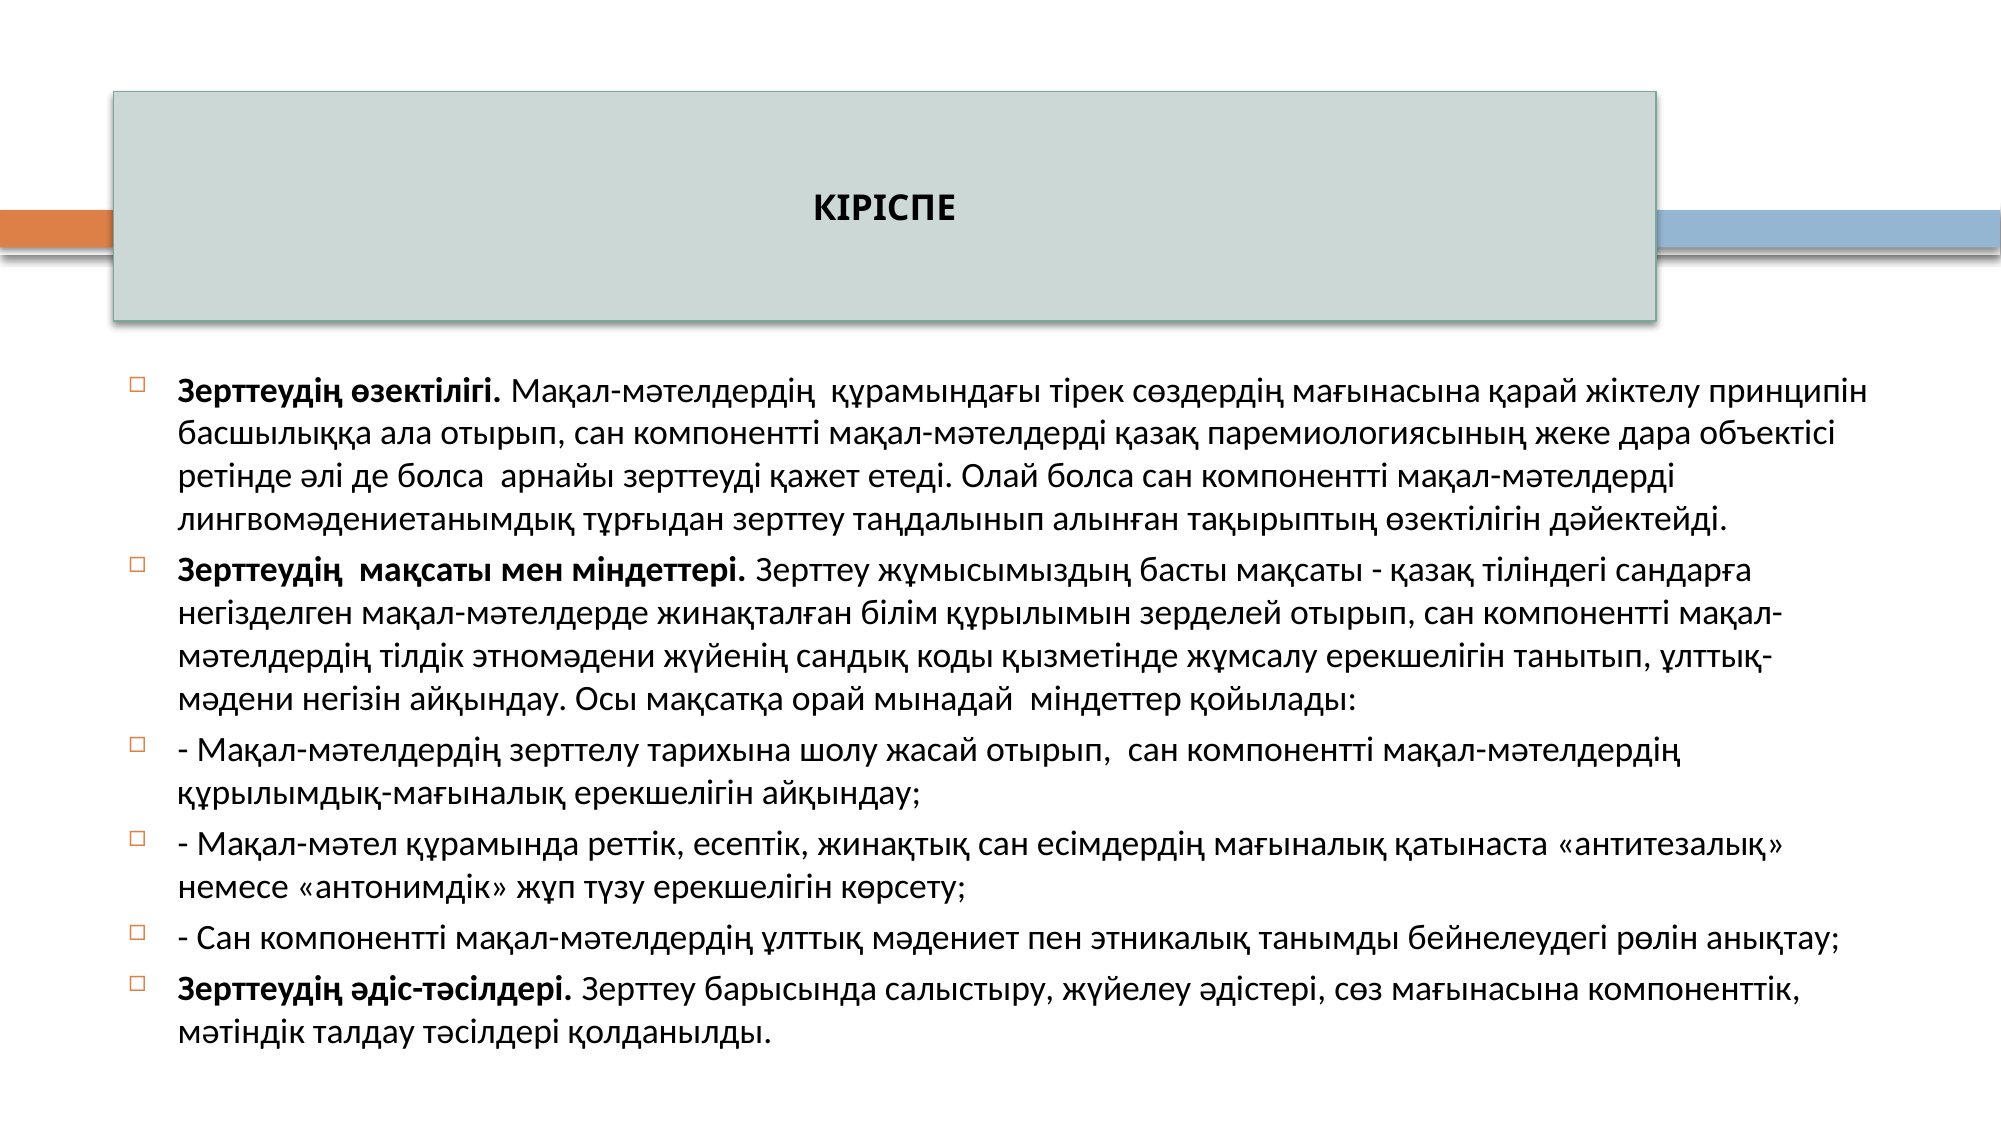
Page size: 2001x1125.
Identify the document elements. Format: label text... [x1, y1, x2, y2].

list Зерттеудің өзектілігі. Мақал-мәтелдердің құрамындағы тірек сөздердің мағынасына қарай жіктелу принципін басшылыққа ала отырып, сан компонентті мақал-мәтелдерді қазақ паремиологиясының жеке дара объектісі ретінде әлі де болса арнайы зерттеуді қажет етеді. Олай болса сан компонентті мақал-мәтелдерді лингвомәдениетанымдық тұрғыдан зерттеу таңдалынып алынған тақырыптың өзектілігін дәйектейді. Зерттеудің мақсаты мен міндеттері. Зерттеу жұмысымыздың басты мақсаты - қазақ тіліндегі сандарға негізделген мақал-мәтелдерде жинақталған білім құрылымын зерделей отырып, сан компонентті мақал-мәтелдердің тілдік этномәдени жүйенің сандық коды қызметінде жұмсалу ерекшелігін танытып, ұлттық-мәдени негізін айқындау. Осы мақсатқа орай мынадай міндеттер қойылады: - Мақал-мәтелдердің зерттелу тарихына шолу жасай отырып, сан компонентті мақал-мәтелдердің құрылымдық-мағыналық ерекшелігін айқындау; - Мақал-мәтел құрамында реттік, есептік, жинақтық сан есімдердің мағыналық қатынаста «антитезалық» немесе «антонимдік» жұп түзу ерекшелігін көрсету; - Сан компонентті мақал-мәтелдердің ұлттық мәдениет пен этникалық танымды бейнелеудегі рөлін анықтау; Зерттеудің әдіс-тәсілдері. Зерттеу барысында салыстыру, жүйелеу әдістері, сөз мағынасына компоненттік, мәтіндік талдау тәсілдері қолданылды. [113, 359, 1897, 1097]
title КІРІСПЕ [113, 91, 1657, 322]
